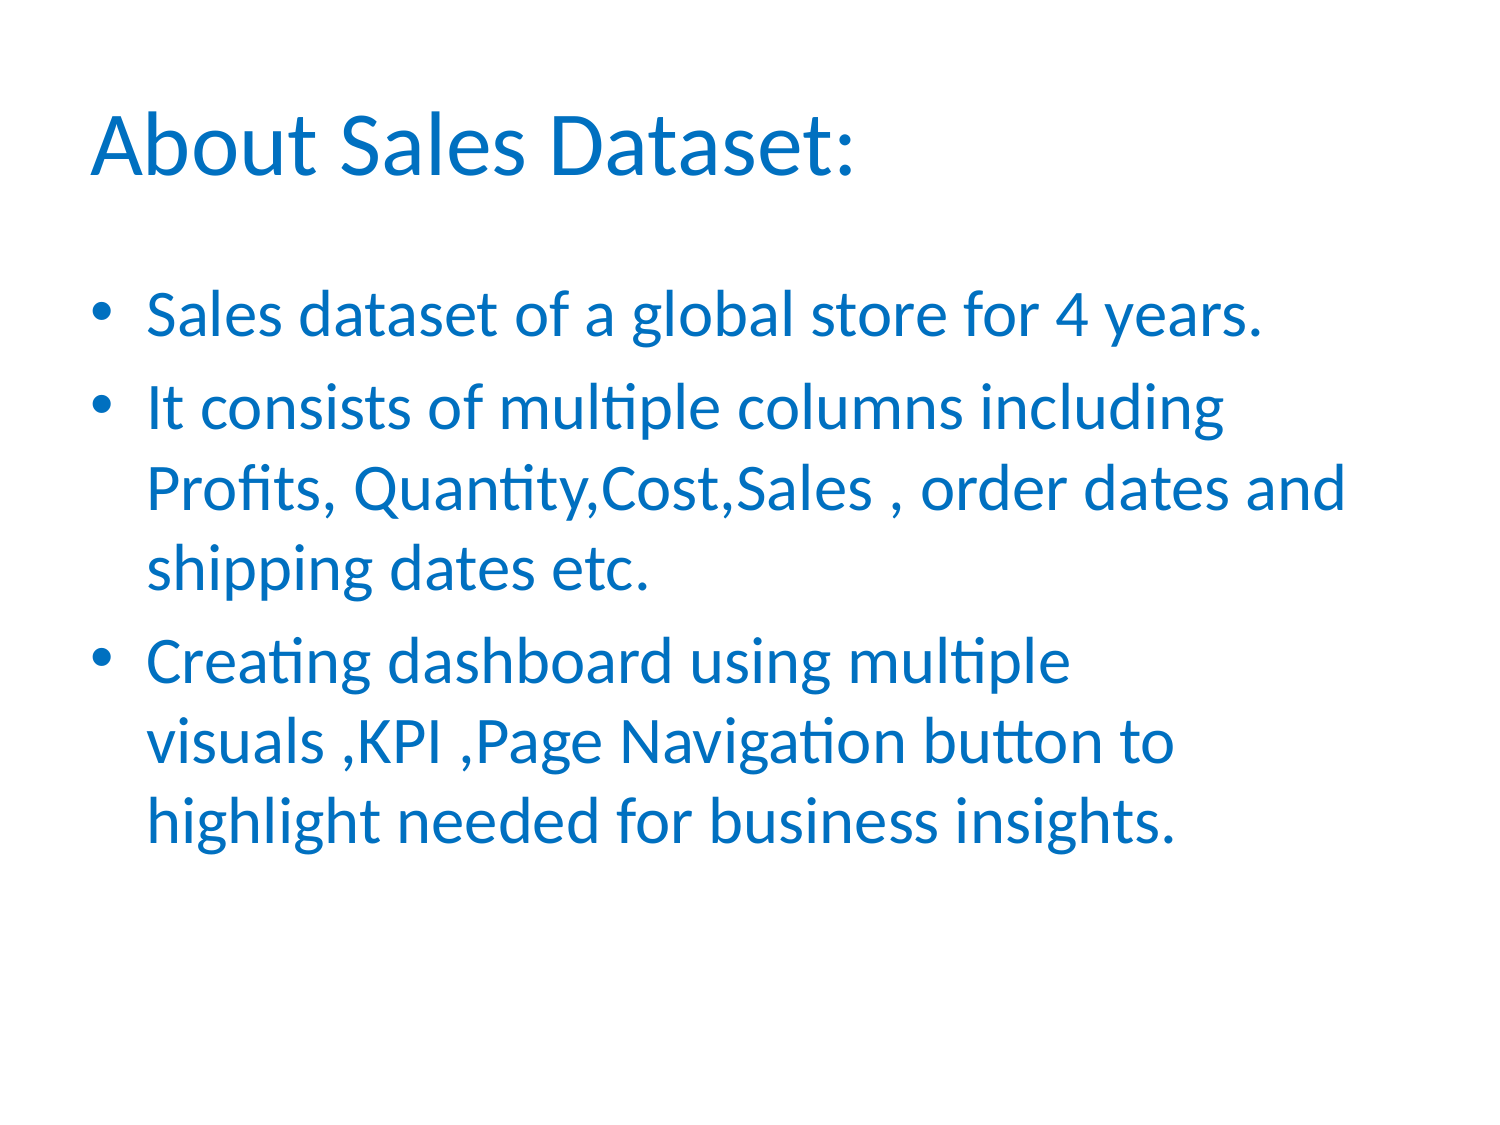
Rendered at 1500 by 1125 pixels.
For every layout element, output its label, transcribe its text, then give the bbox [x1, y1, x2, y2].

list Sales dataset of a global store for 4 years. It consists of multiple columns including Profits, Quantity,Cost,Sales , order dates and shipping dates etc. Creating dashboard using multiple visuals ,KPI ,Page Navigation button to highlight needed for business insights. [75, 262, 1425, 1005]
title About Sales Dataset: [75, 45, 1425, 233]
